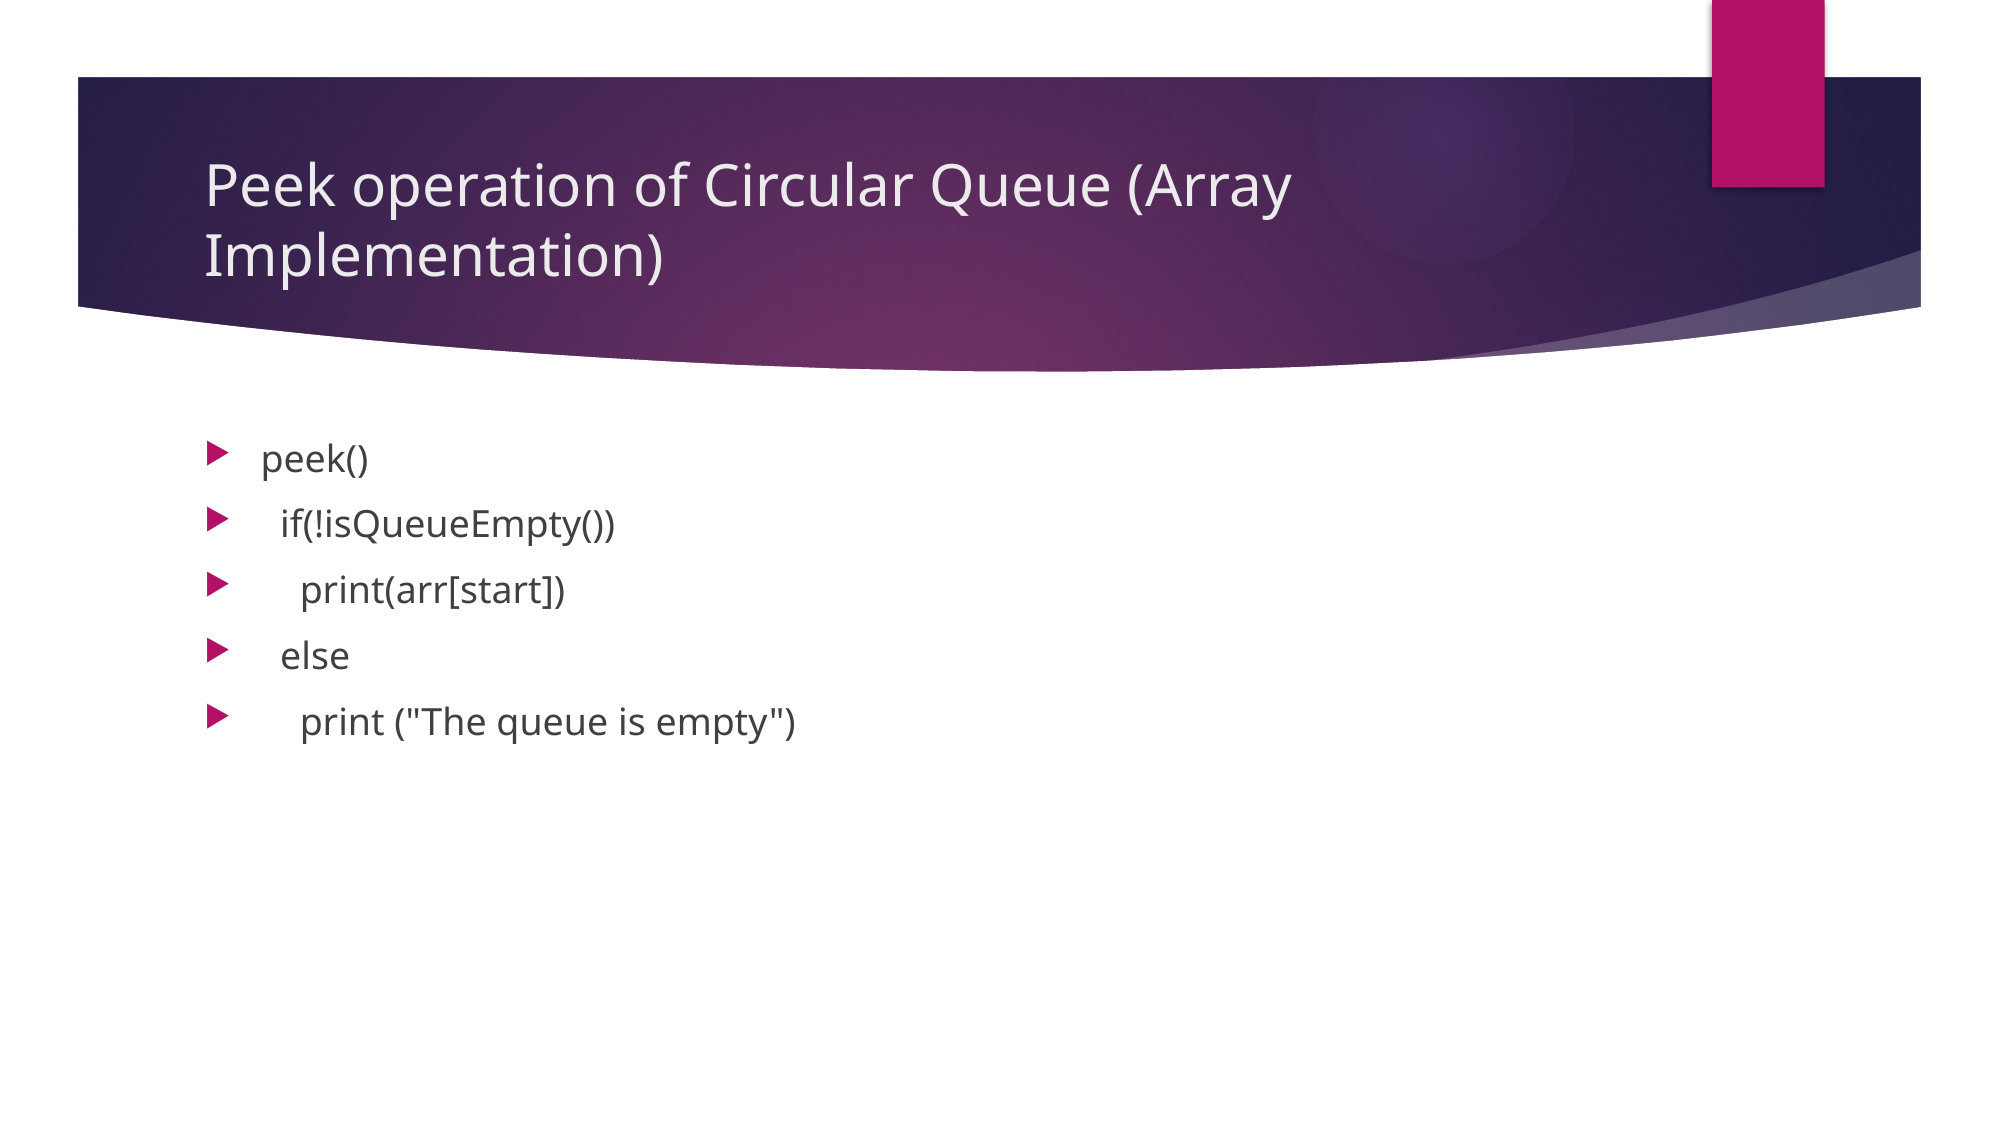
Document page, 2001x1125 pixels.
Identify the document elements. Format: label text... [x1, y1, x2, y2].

list peek() if(!isQueueEmpty()) print(arr[start]) else print ("The queue is empty") [189, 427, 1638, 988]
title Peek operation of Circular Queue (Array Implementation) [189, 159, 1627, 276]
